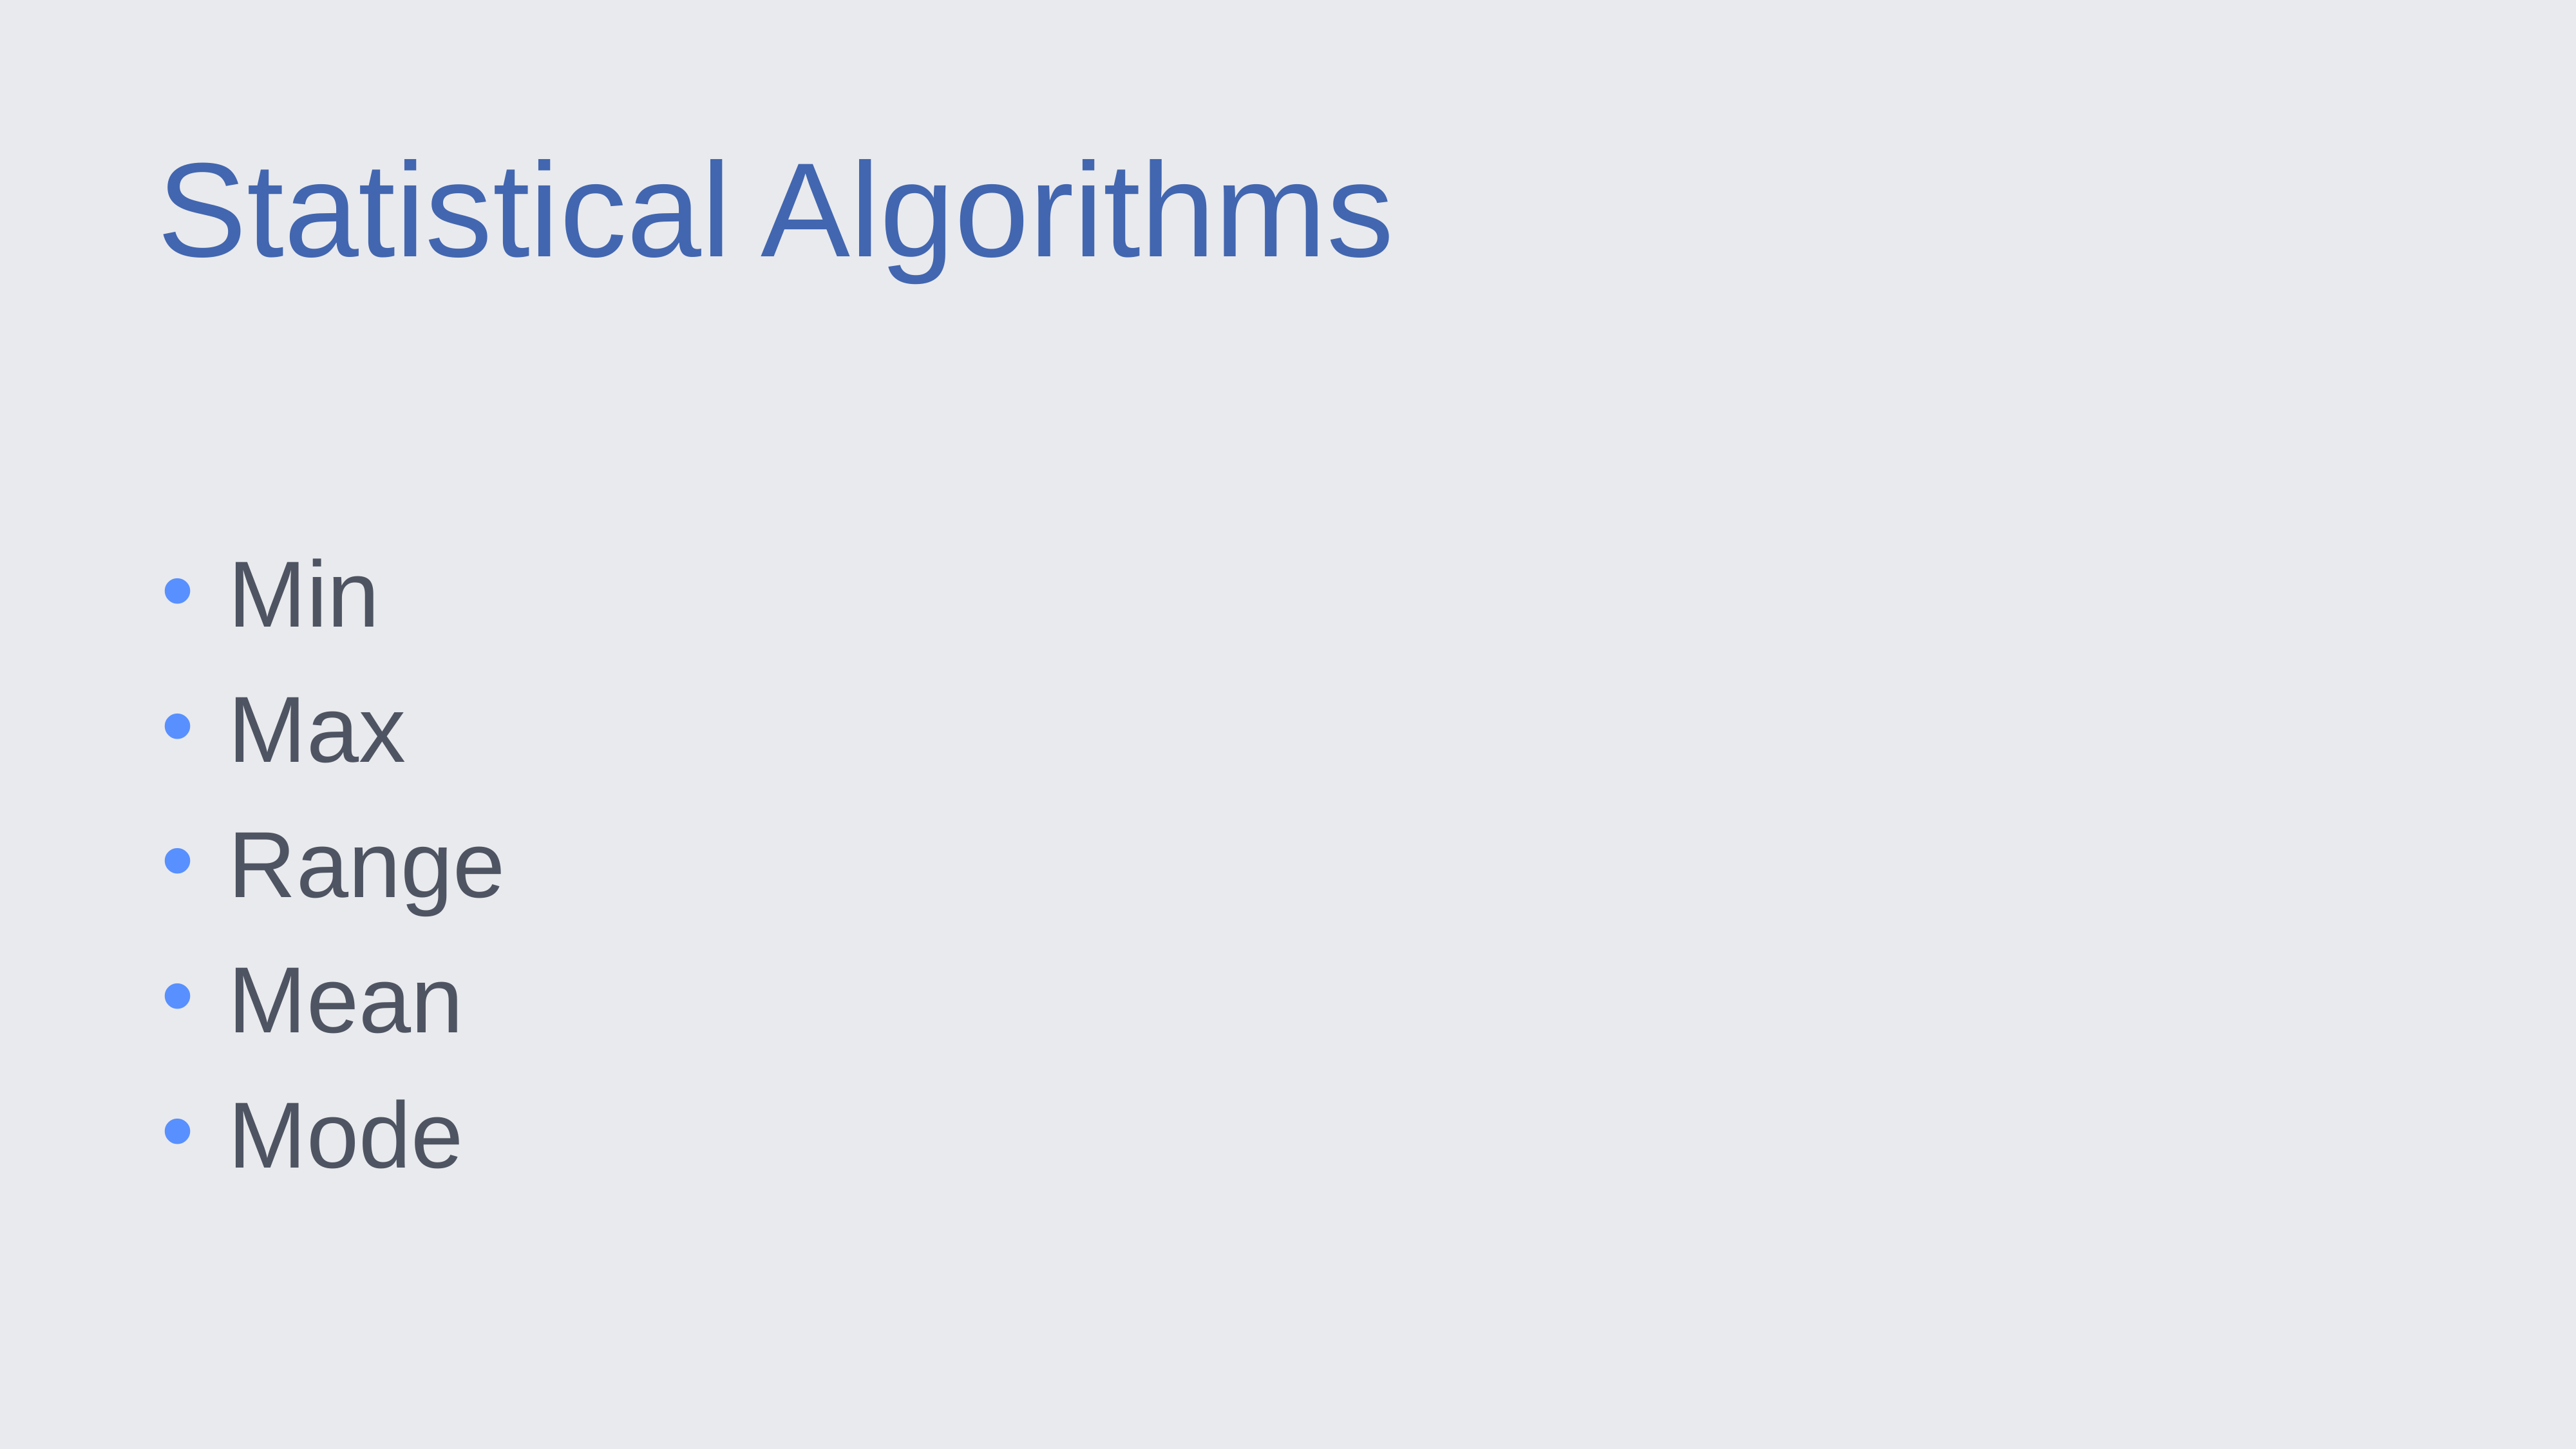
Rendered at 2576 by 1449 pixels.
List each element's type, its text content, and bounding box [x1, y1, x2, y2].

list Statistical Algorithms [157, 153, 2412, 985]
list Min Max Range Mean Mode [161, 511, 2416, 1342]
